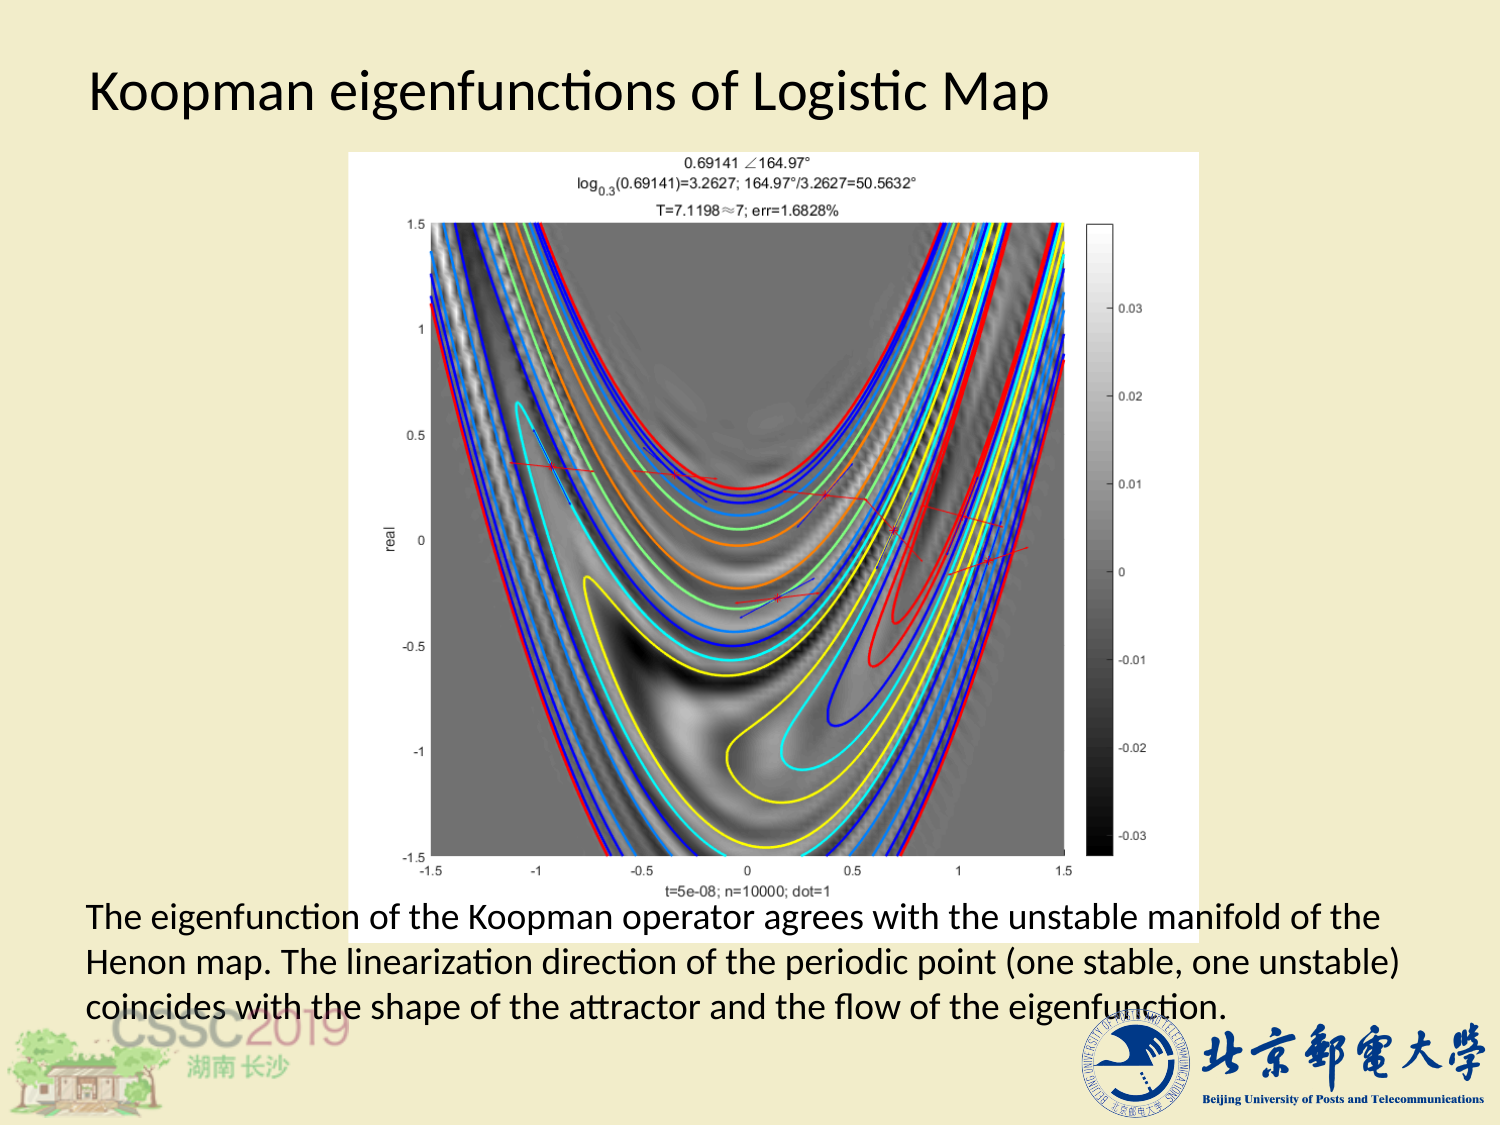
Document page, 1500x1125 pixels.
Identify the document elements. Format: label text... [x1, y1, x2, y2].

picture [1070, 999, 1498, 1125]
picture [7, 1008, 349, 1118]
title Koopman eigenfunctions of Logistic Map [75, 45, 1425, 233]
picture [348, 88, 1200, 943]
text_box The eigenfunction of the Koopman operator agrees with the unstable manifold of the Henon map. The linearization direction of the periodic point (one stable, one unstable) coincides with the shape of the attractor and the flow of the eigenfunction. [70, 884, 1477, 1035]
